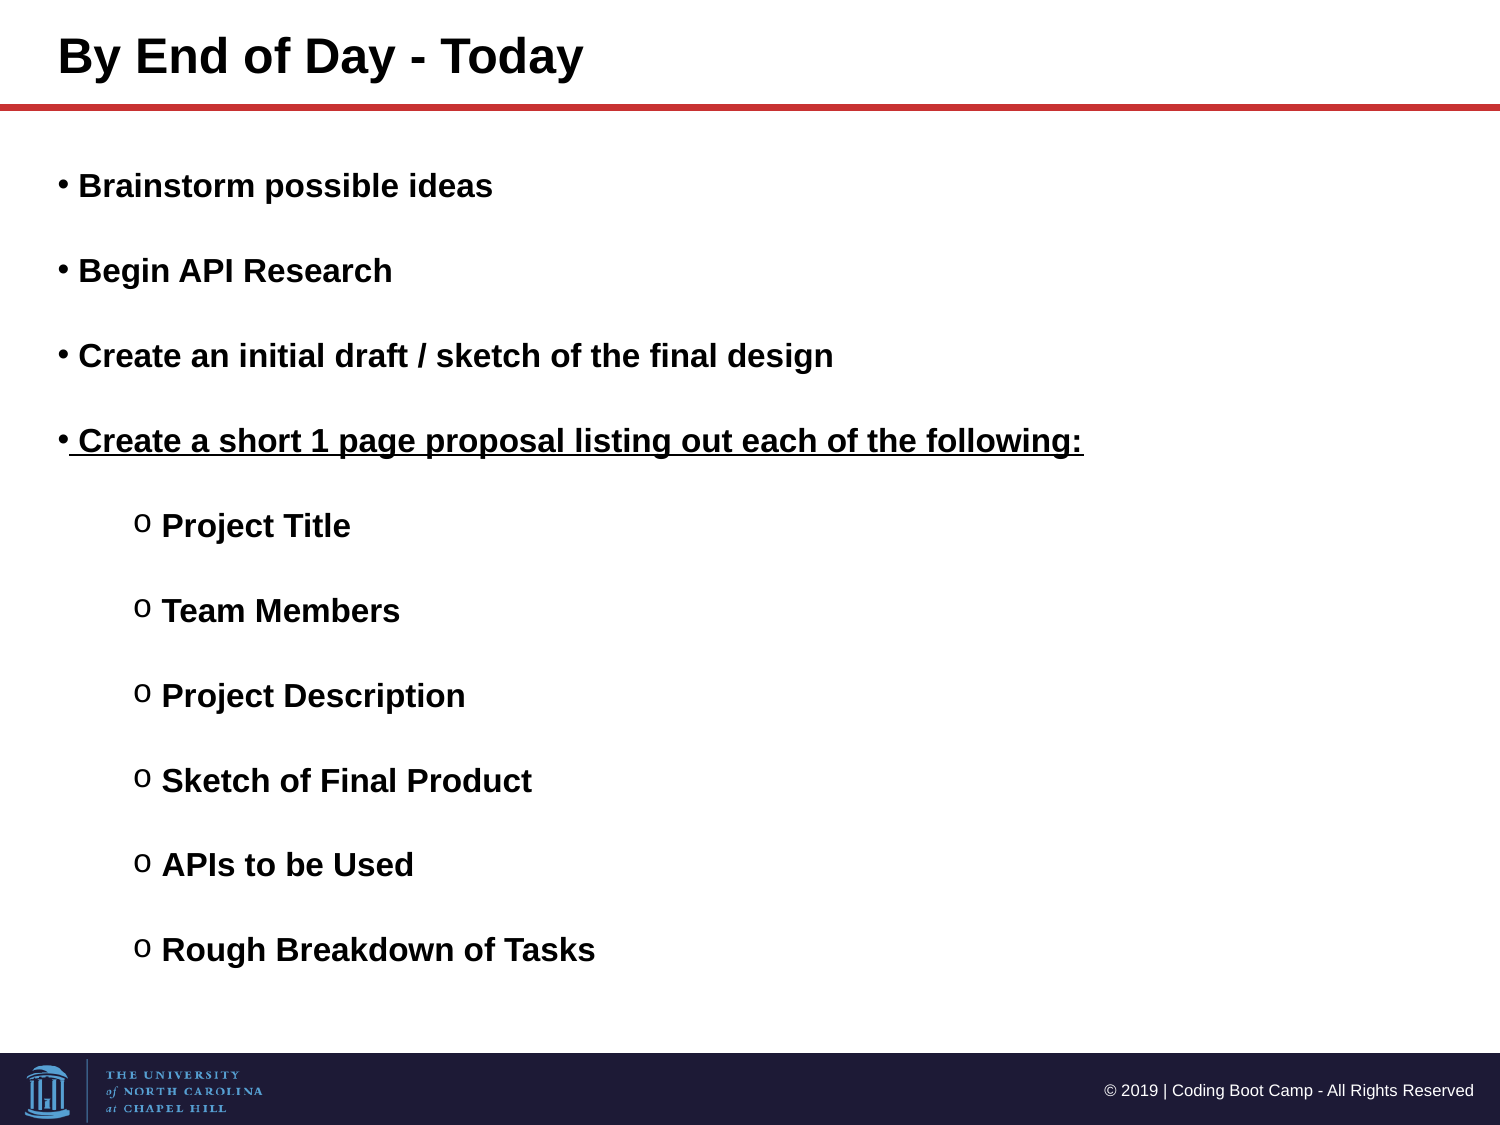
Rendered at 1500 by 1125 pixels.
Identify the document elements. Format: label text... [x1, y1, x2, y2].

picture [24, 1058, 263, 1123]
text_box By End of Day - Today [49, 16, 948, 91]
text_box Brainstorm possible ideas Begin API Research Create an initial draft / sketch of the final design Create a short 1 page proposal listing out each of the following: Project Title Team Members Project Description Sketch of Final Product APIs to be Used Rough Breakdown of Tasks [50, 156, 1482, 976]
